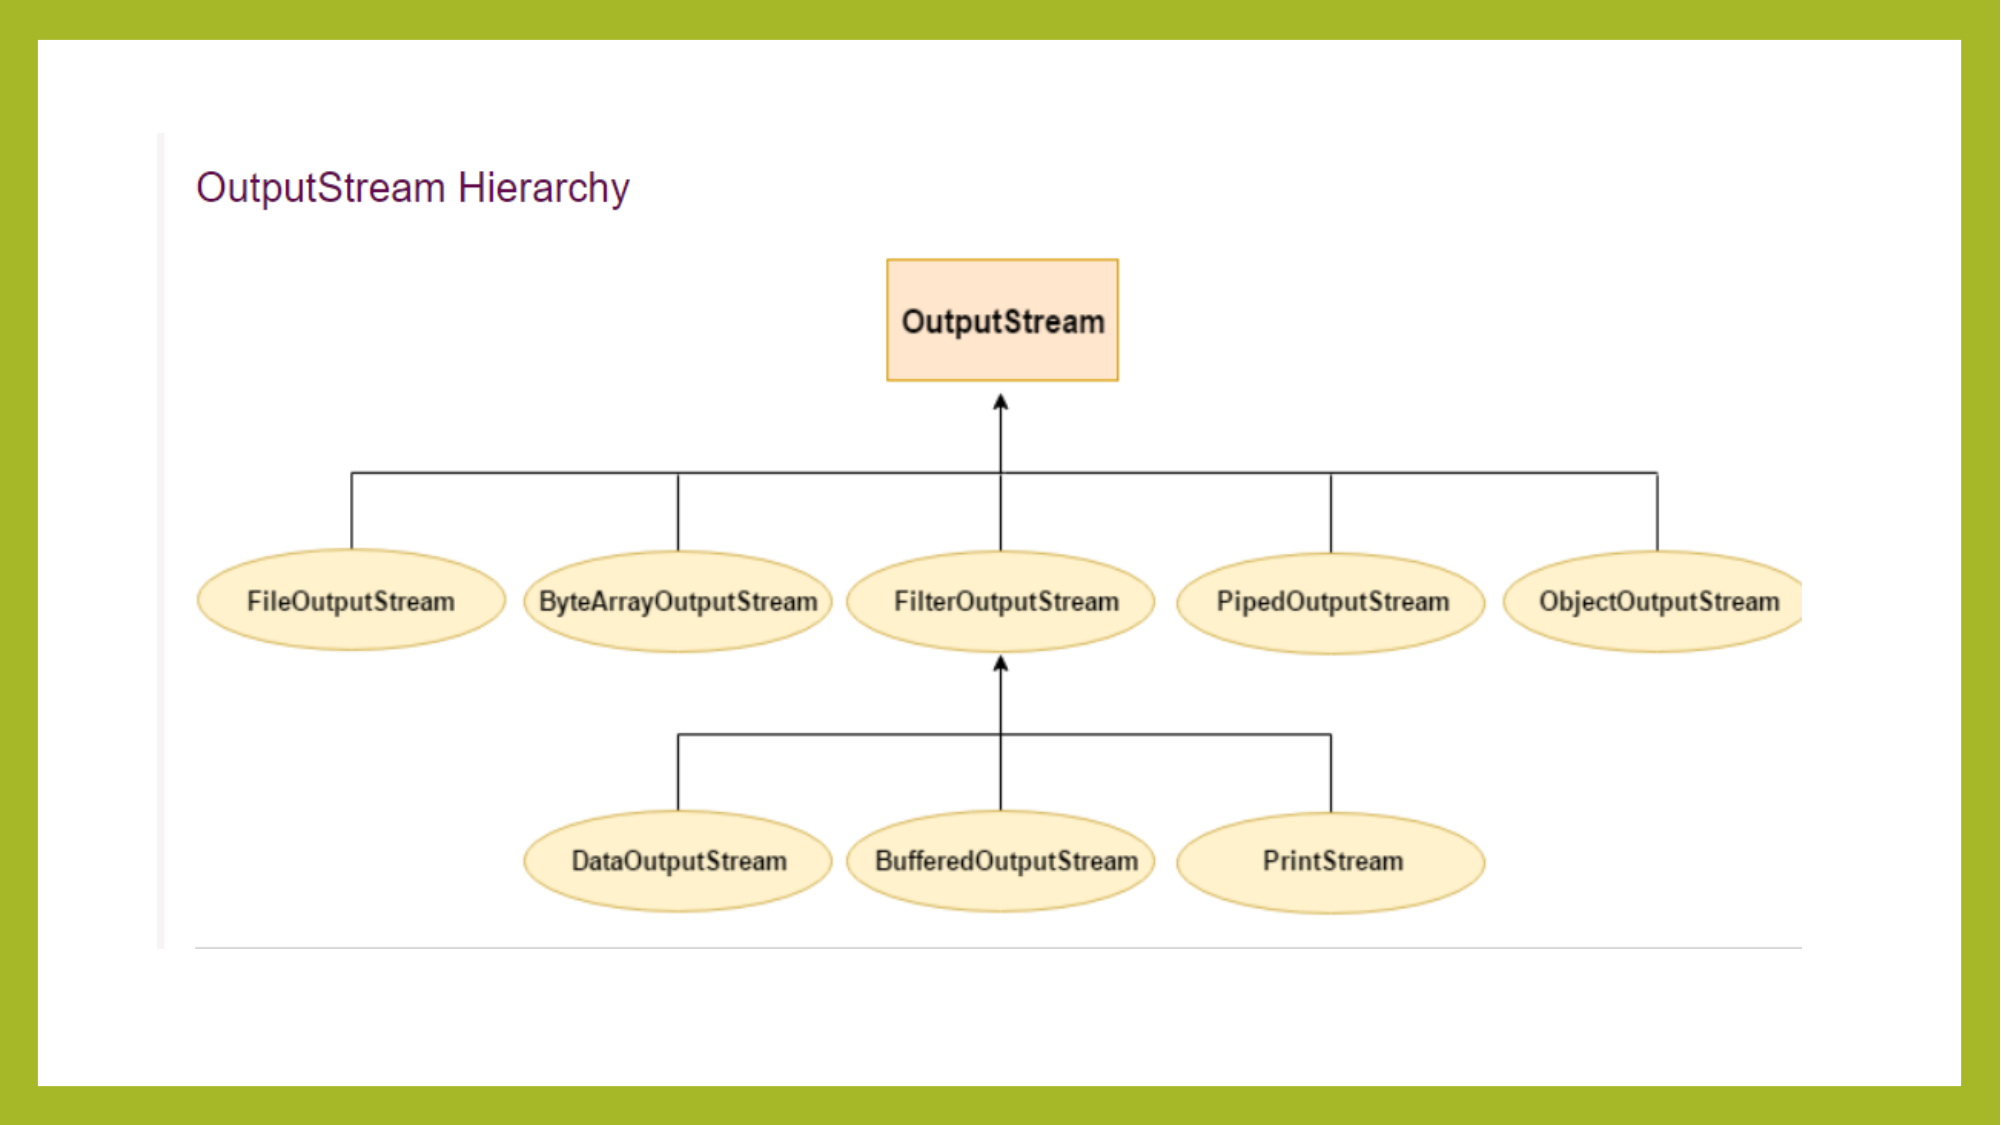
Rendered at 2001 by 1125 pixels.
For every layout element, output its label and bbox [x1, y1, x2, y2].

picture [157, 132, 1802, 950]
